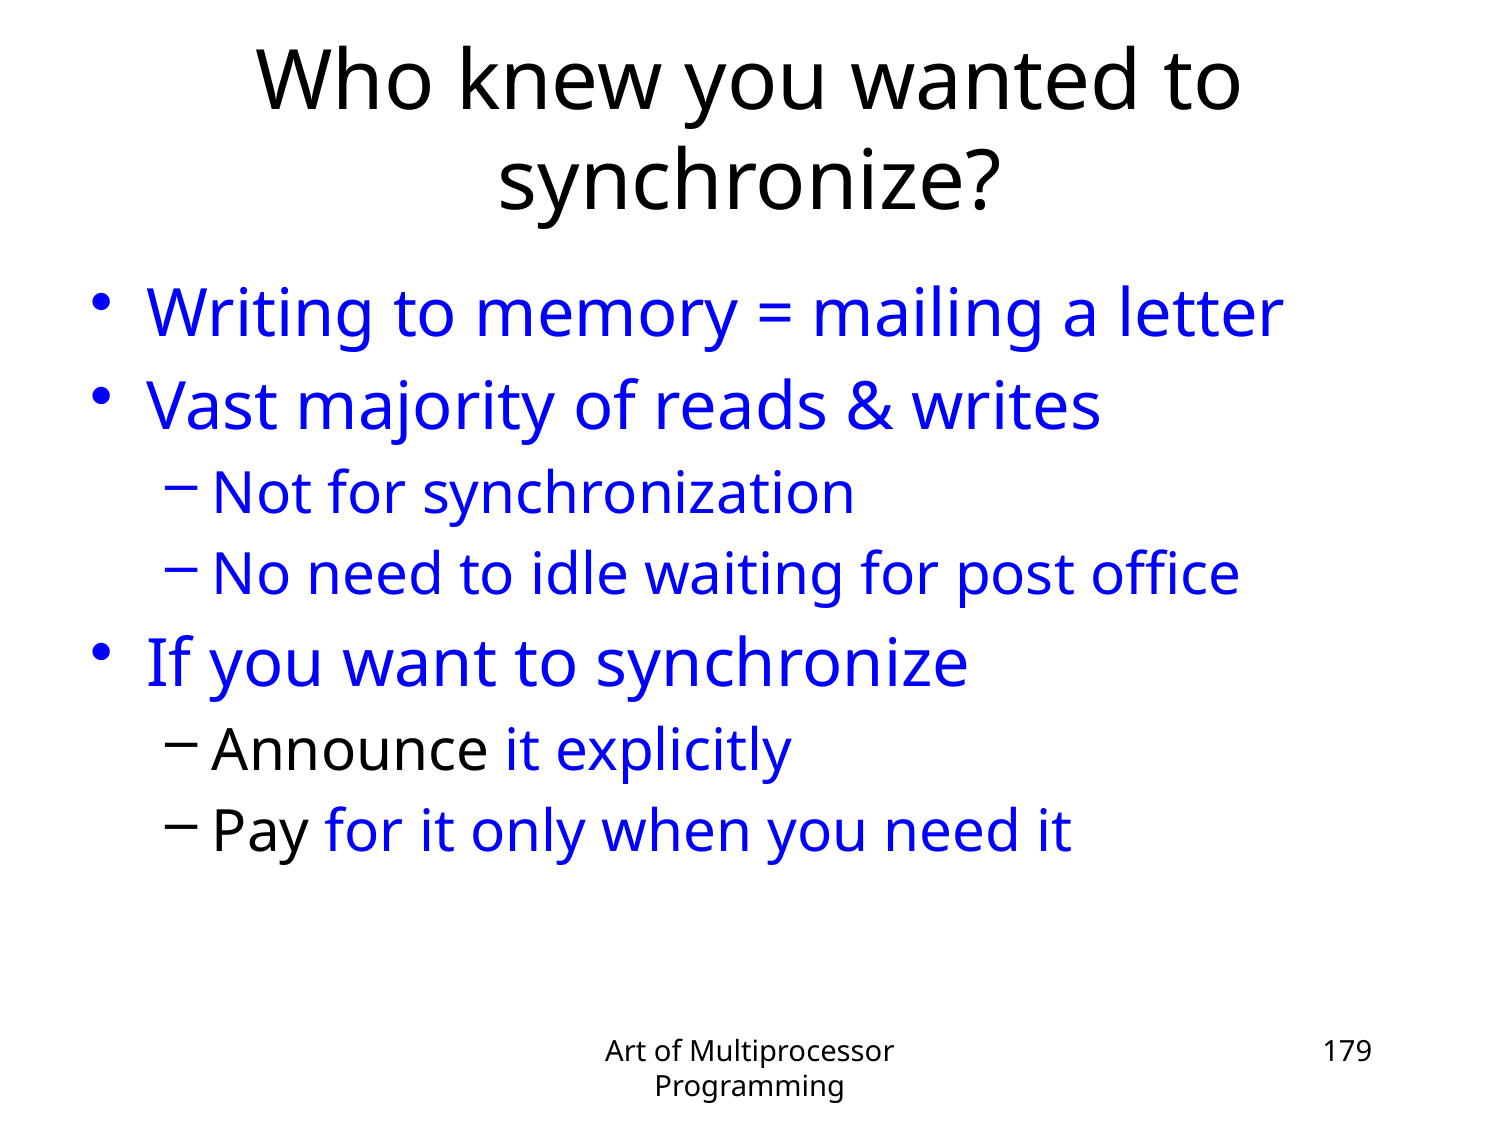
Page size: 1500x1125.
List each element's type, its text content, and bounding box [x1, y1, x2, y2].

slide_number 179 [1074, 1024, 1388, 1101]
title Who knew you wanted to synchronize? [74, 82, 1426, 262]
list Writing to memory = mailing a letter Vast majority of reads & writes Not for synchronization No need to idle waiting for post office If you want to synchronize Announce it explicitly Pay for it only when you need it [74, 262, 1426, 1006]
footer Art of Multiprocessor Programming [512, 1024, 988, 1101]
